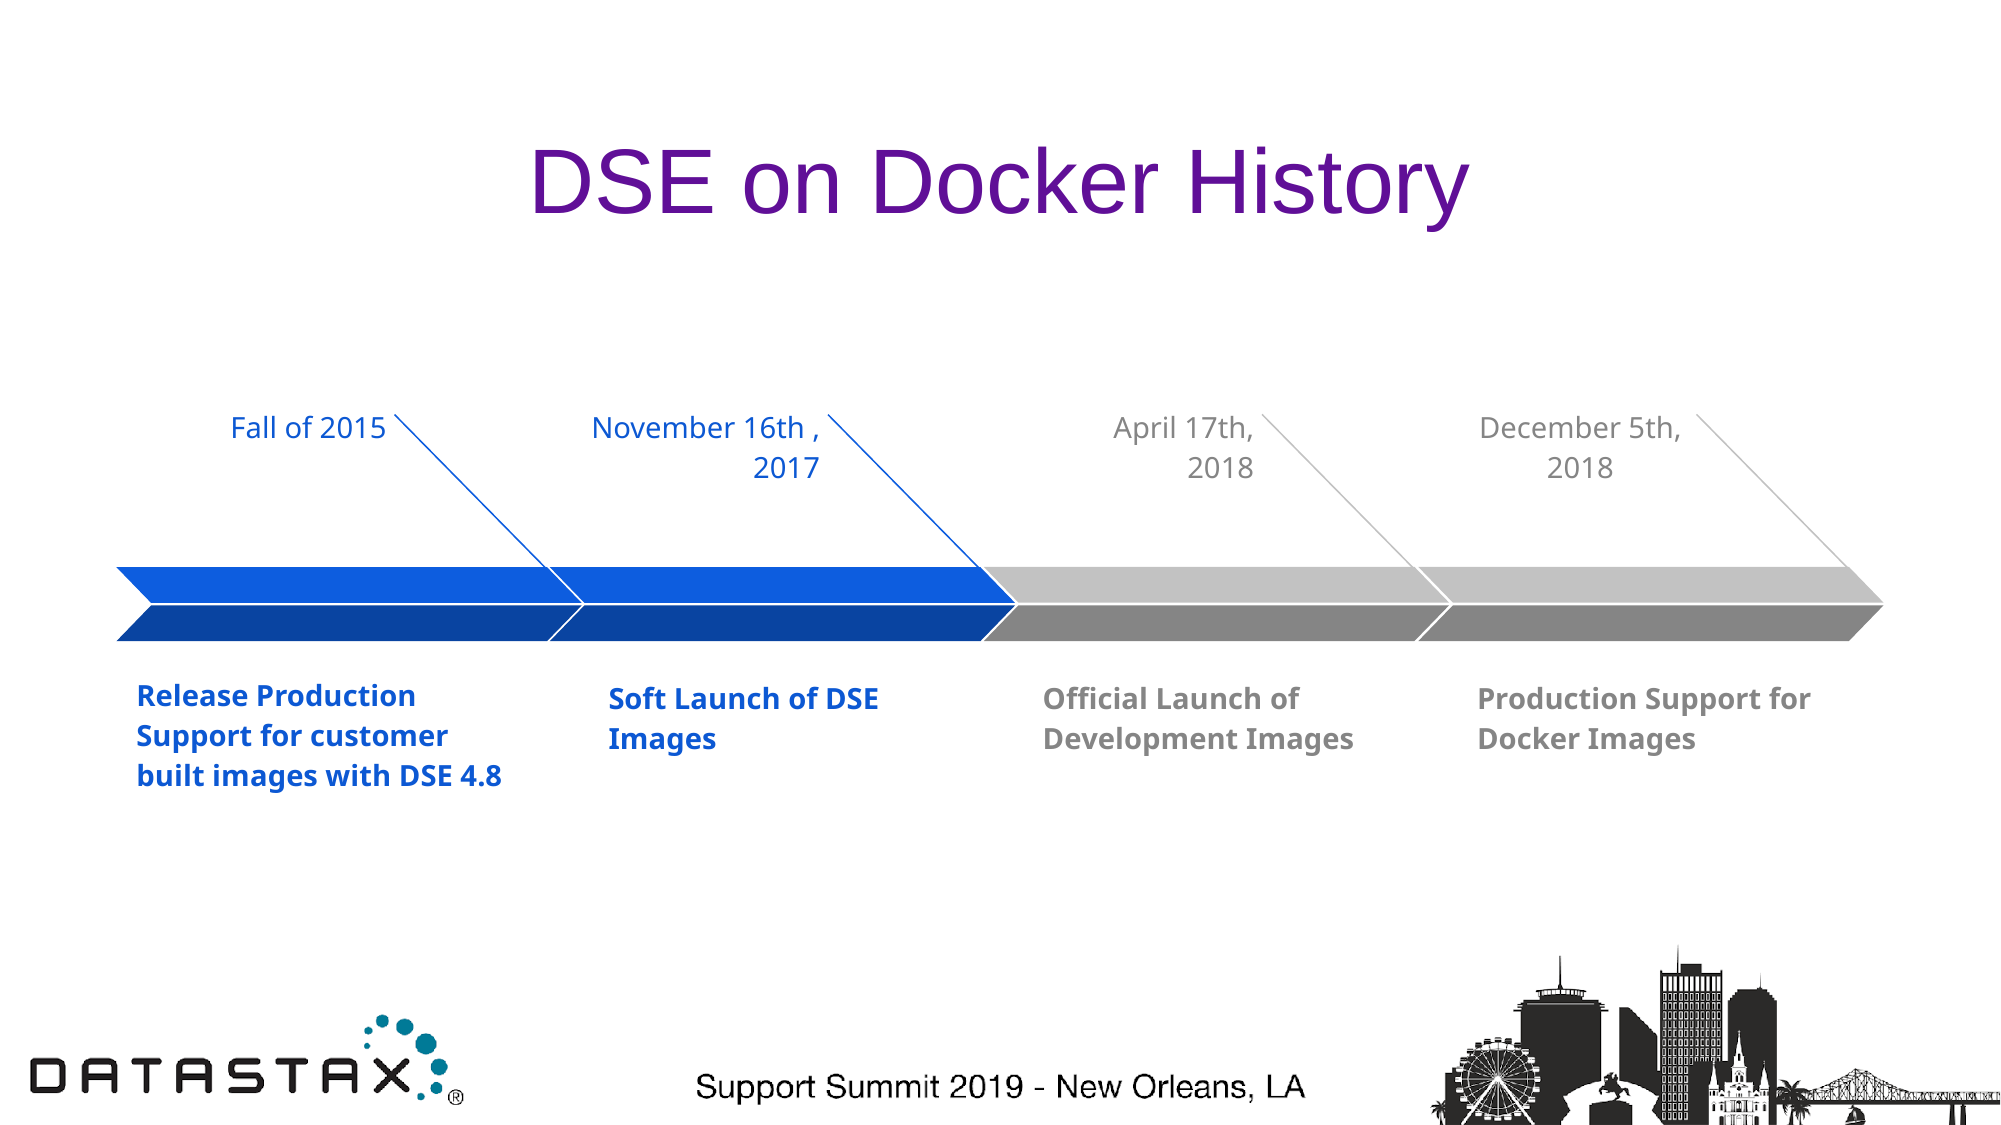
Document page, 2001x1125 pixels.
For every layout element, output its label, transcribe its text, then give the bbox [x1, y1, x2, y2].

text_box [983, 383, 1417, 962]
picture [0, 0, 2001, 1125]
title DSE on Docker History [0, 59, 2000, 308]
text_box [81, 384, 535, 963]
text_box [1418, 383, 1884, 962]
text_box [537, 384, 981, 963]
